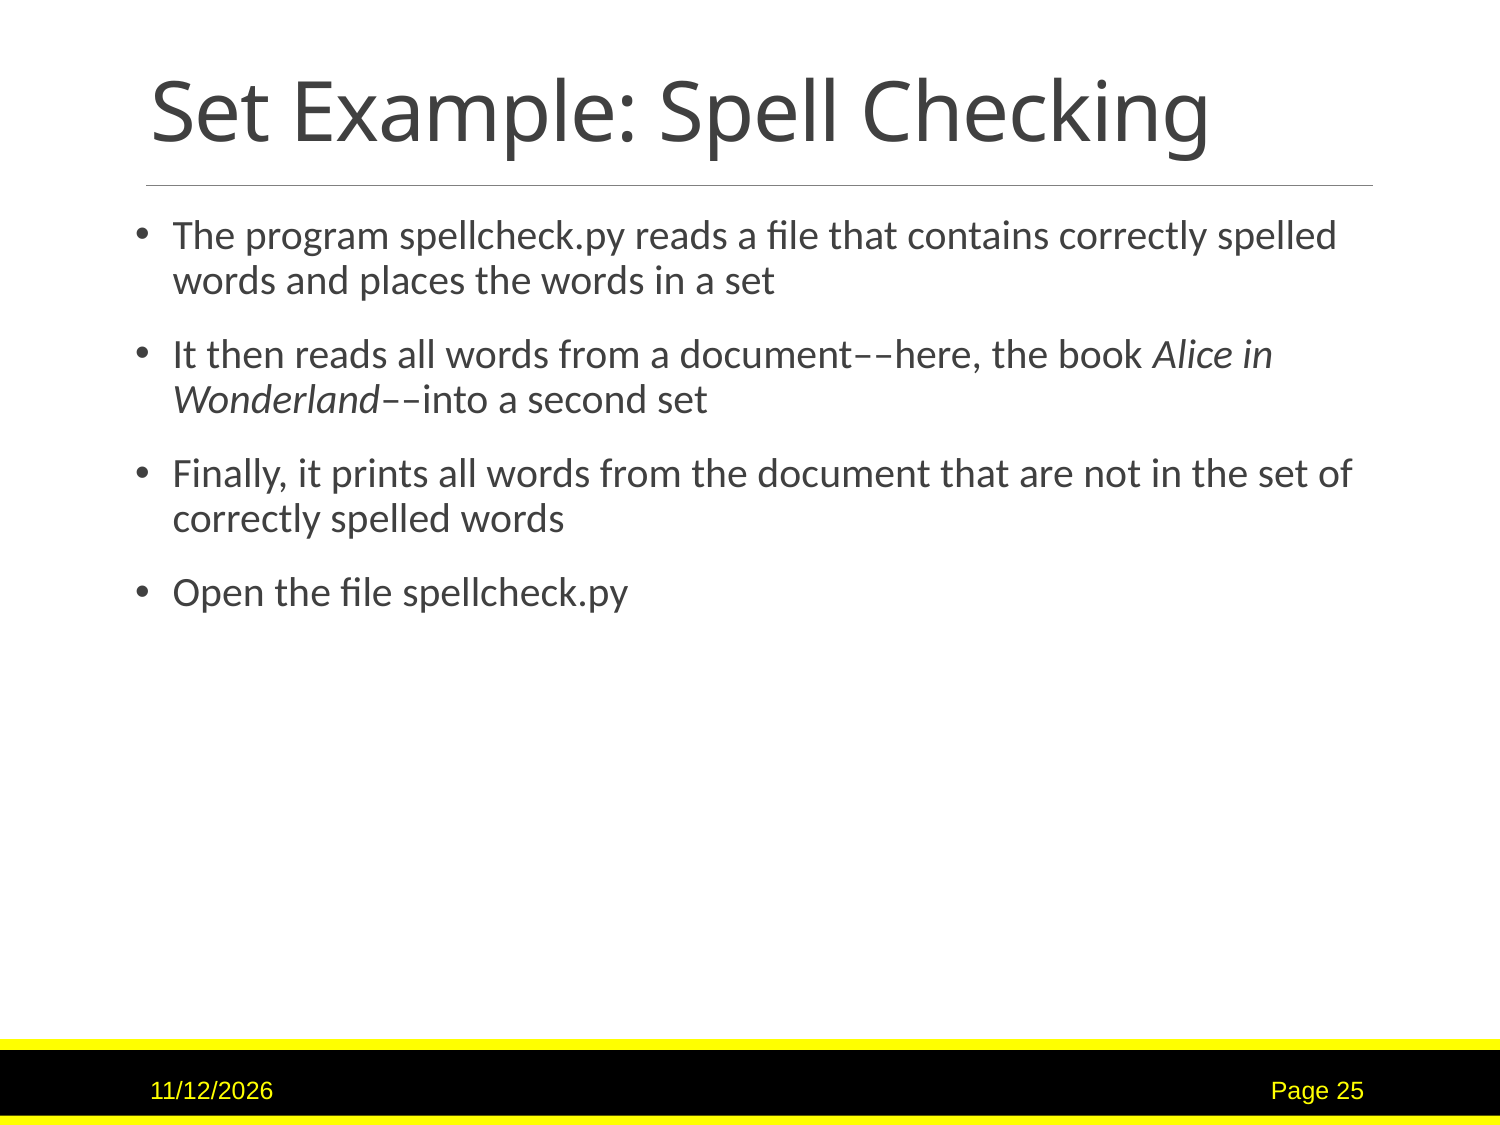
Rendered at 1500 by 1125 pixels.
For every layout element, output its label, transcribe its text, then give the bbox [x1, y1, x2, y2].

slide_number Page 25 [1218, 1059, 1380, 1120]
list The program spellcheck.py reads a file that contains correctly spelled words and places the words in a set It then reads all words from a document––here, the book Alice in Wonderland––into a second set Finally, it prints all words from the document that are not in the set of correctly spelled words Open the file spellcheck.py [135, 205, 1373, 963]
title Set Example: Spell Checking [135, 47, 1373, 167]
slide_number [135, 1059, 440, 1120]
